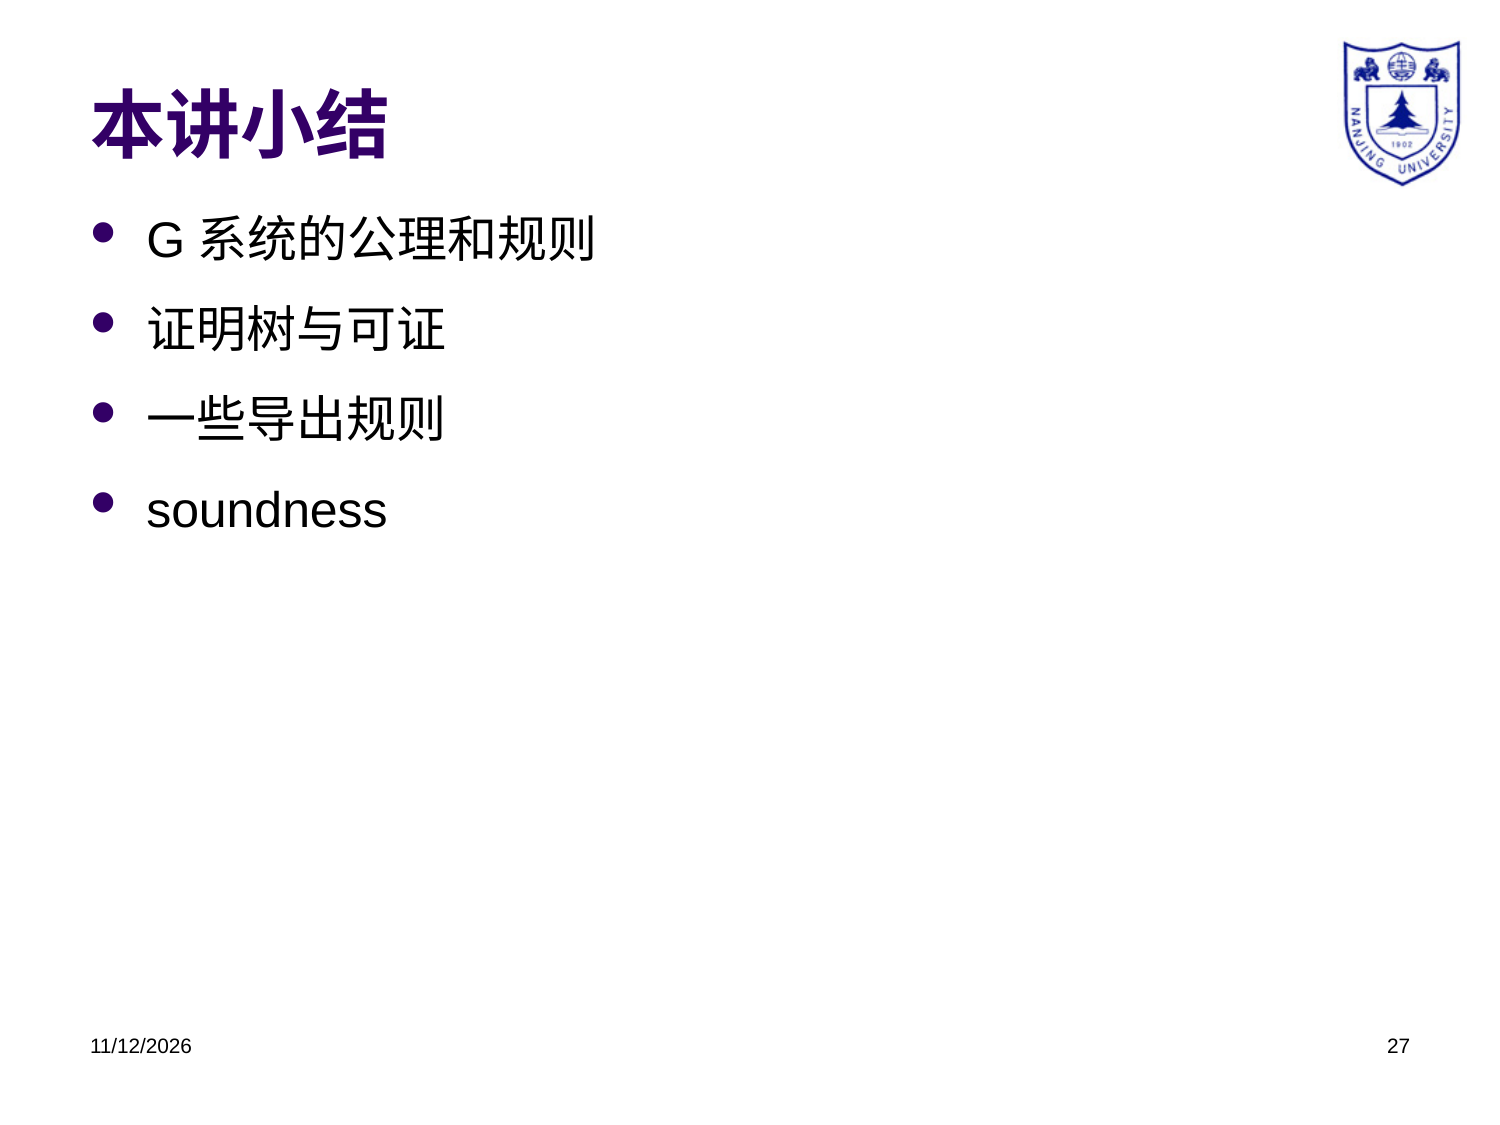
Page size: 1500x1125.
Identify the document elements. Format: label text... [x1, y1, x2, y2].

picture [1337, 37, 1467, 189]
list G系统的公理和规则 证明树与可证 一些导出规则 soundness [75, 200, 1425, 1000]
title 本讲小结 [75, 20, 1313, 175]
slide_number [75, 1025, 425, 1100]
slide_number 27 [1074, 1025, 1425, 1100]
